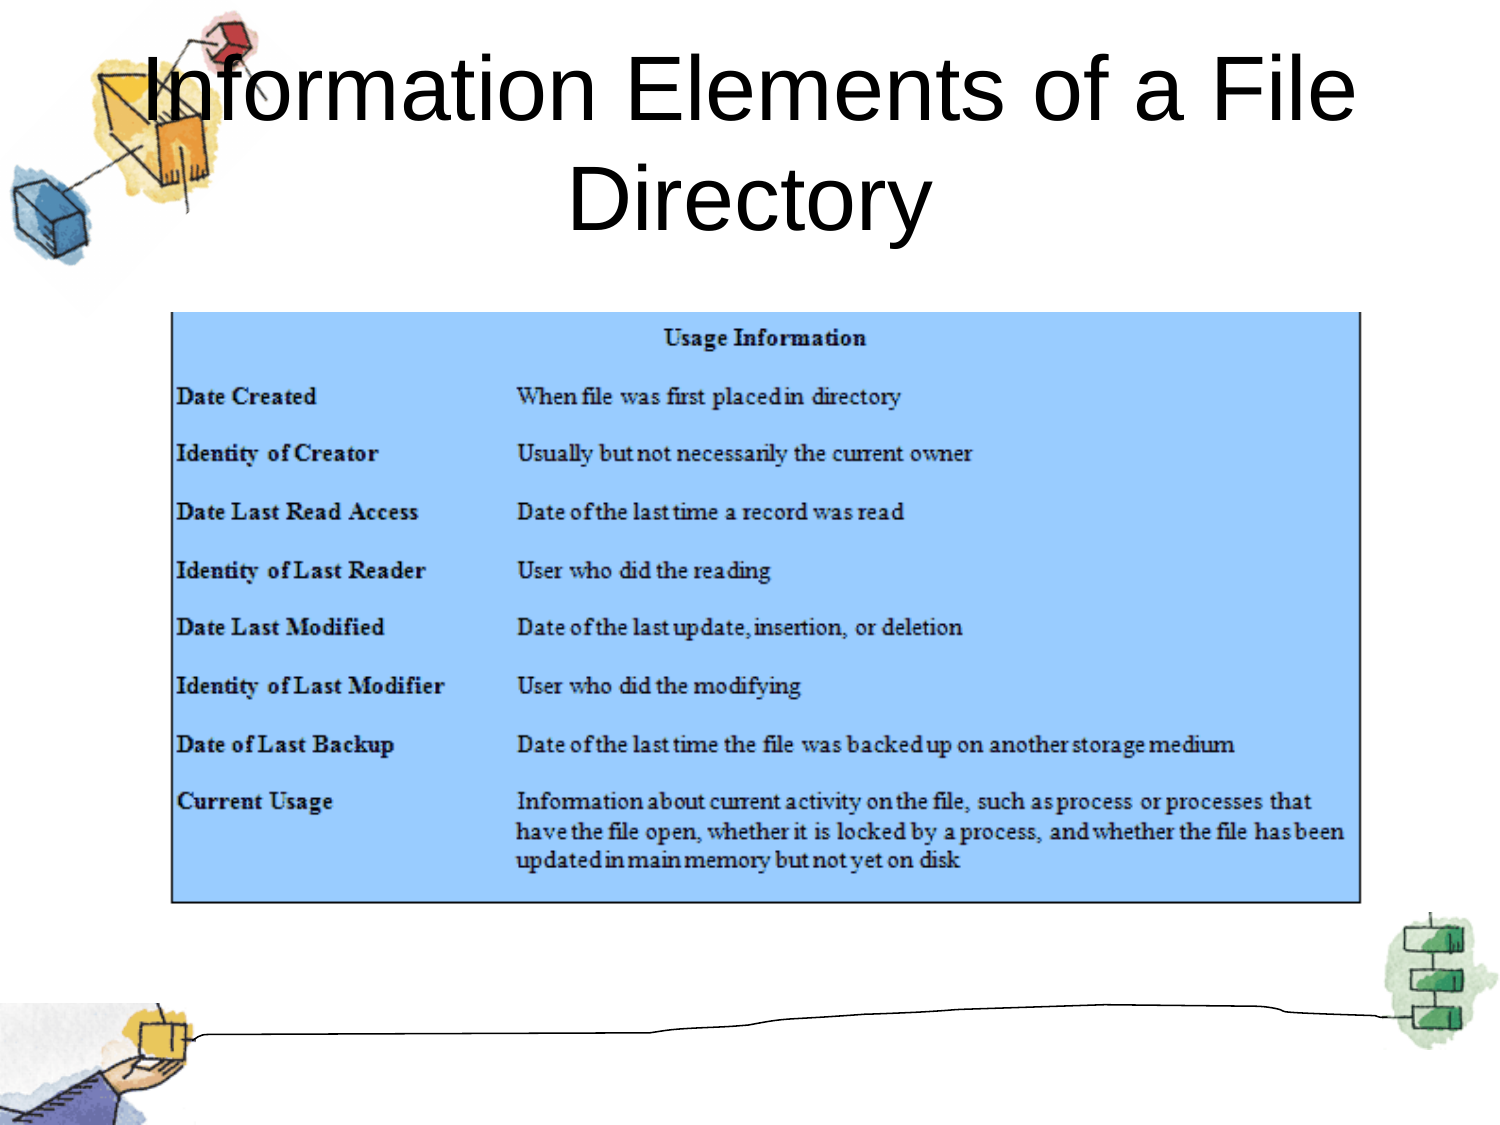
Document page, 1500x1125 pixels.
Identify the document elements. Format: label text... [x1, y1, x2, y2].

title Information Elements of a File Directory [75, 45, 1425, 233]
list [162, 312, 1386, 921]
picture [0, 84, 168, 317]
picture [0, 1003, 196, 1125]
picture [1382, 912, 1500, 1050]
picture [113, 0, 275, 45]
